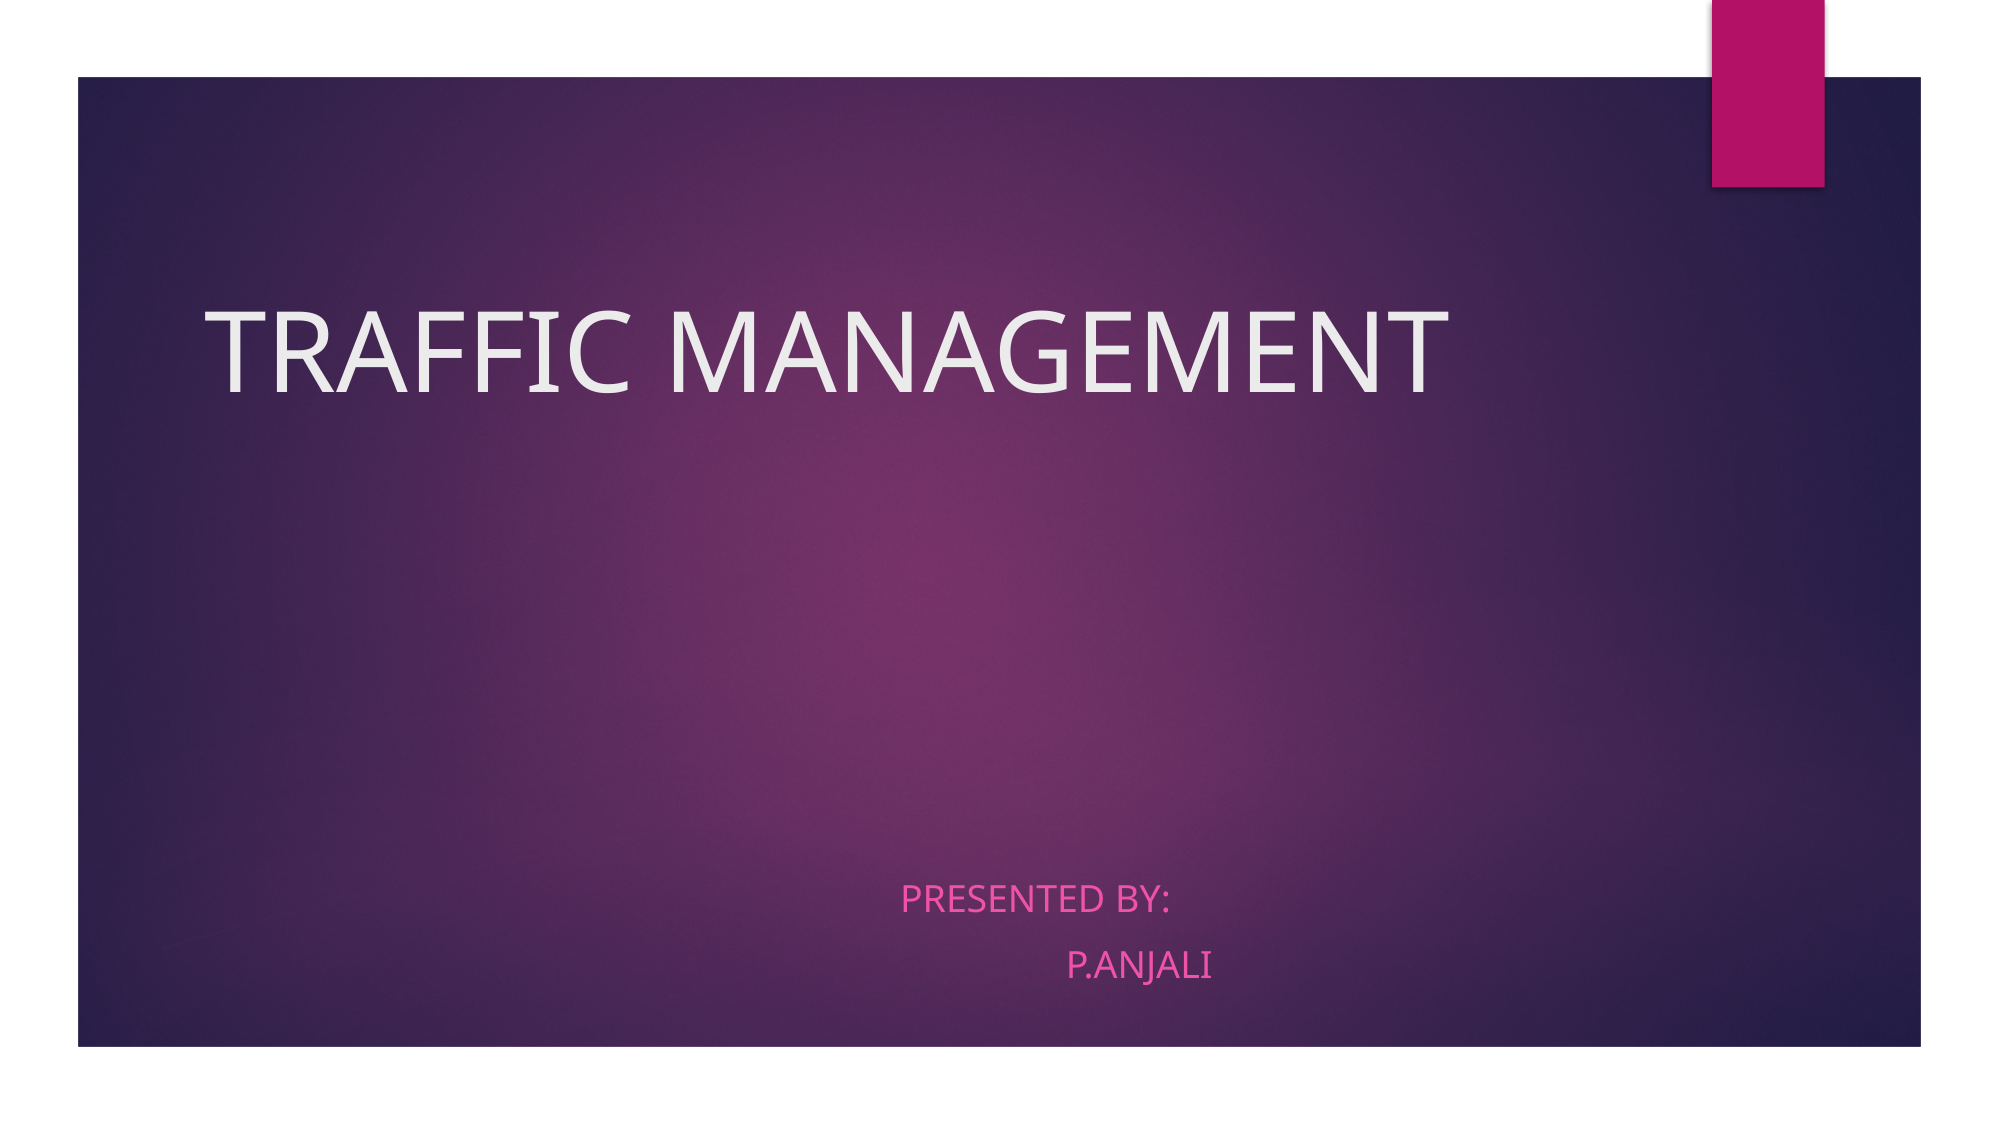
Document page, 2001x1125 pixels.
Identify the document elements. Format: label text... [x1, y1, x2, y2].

title TRAFFIC MANAGEMENT [189, 235, 1758, 423]
subtitle Presented by: p.anjali [885, 867, 1432, 1020]
